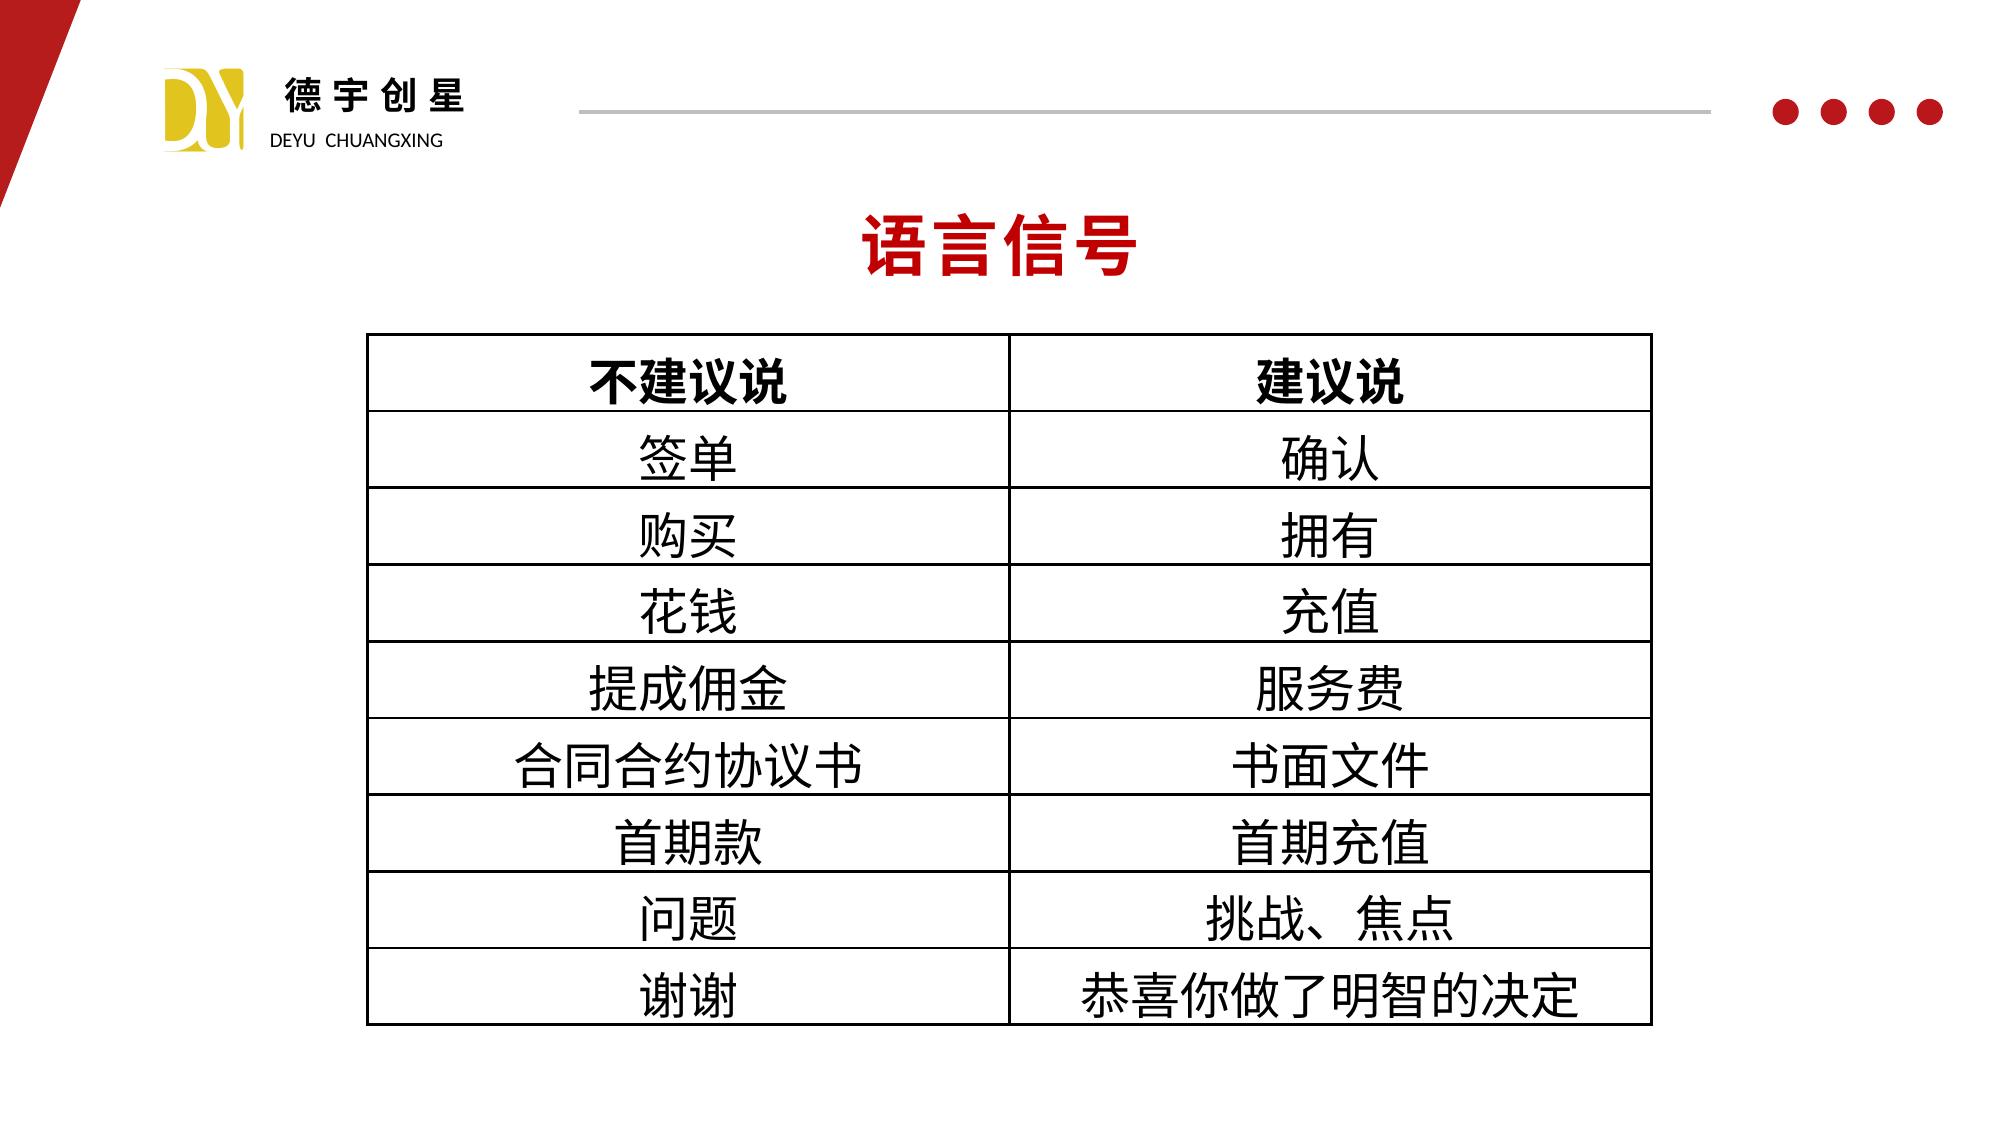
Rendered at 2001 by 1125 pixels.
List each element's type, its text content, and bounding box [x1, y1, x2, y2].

table_cell 恭喜你做了明智的决定 [1011, 949, 1650, 1023]
table_cell 挑战、焦点 [1011, 873, 1650, 947]
table_cell 问题 [369, 873, 1008, 947]
text_box 语言信号 [813, 196, 1187, 292]
table_cell 签单 [369, 412, 1008, 486]
table_cell 谢谢 [369, 949, 1008, 1023]
table_header 建议说 [1011, 336, 1650, 410]
table_header 不建议说 [369, 336, 1008, 410]
table_cell 确认 [1011, 412, 1650, 486]
table_cell 拥有 [1011, 489, 1650, 563]
table_cell 书面文件 [1011, 719, 1650, 793]
table_cell 购买 [369, 489, 1008, 563]
table_cell 合同合约协议书 [369, 719, 1008, 793]
table_cell 服务费 [1011, 643, 1650, 717]
table_cell 首期充值 [1011, 796, 1650, 870]
table_cell 充值 [1011, 566, 1650, 640]
table_cell 花钱 [369, 566, 1008, 640]
table_cell 提成佣金 [369, 643, 1008, 717]
table_cell 首期款 [369, 796, 1008, 870]
